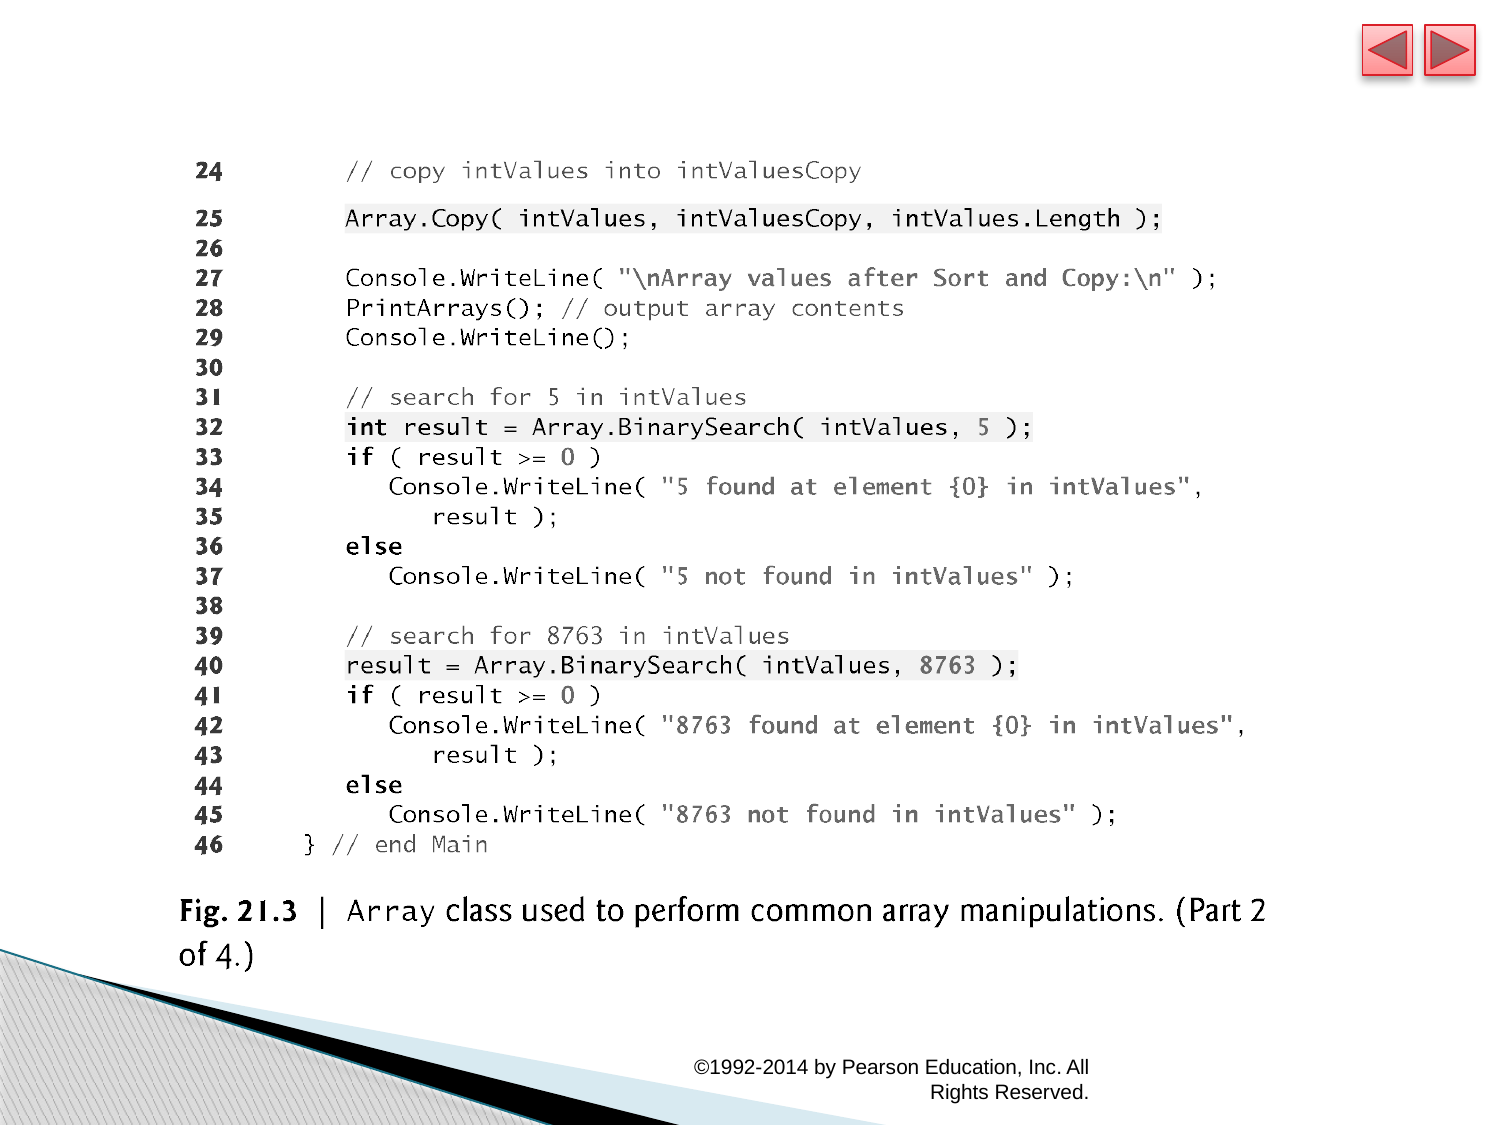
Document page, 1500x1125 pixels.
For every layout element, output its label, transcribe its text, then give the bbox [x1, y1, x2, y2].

footer ©1992-2014 by Pearson Education, Inc. All Rights Reserved. [650, 1051, 1105, 1112]
picture [0, 106, 1500, 1018]
